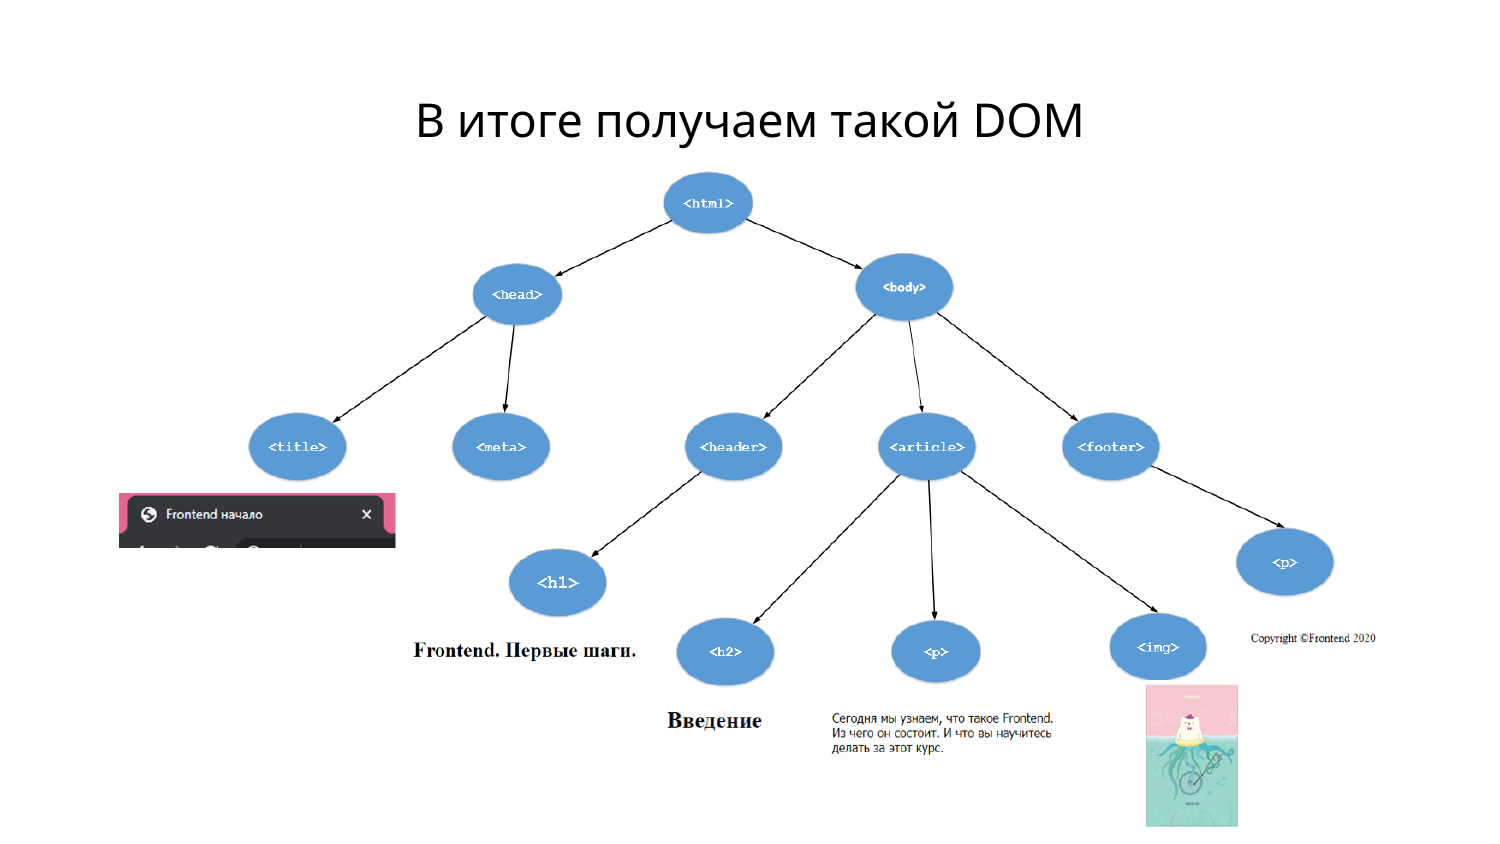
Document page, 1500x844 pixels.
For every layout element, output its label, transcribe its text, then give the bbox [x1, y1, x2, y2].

title В итоге получаем такой DOM [51, 72, 1449, 167]
picture [109, 166, 1390, 835]
